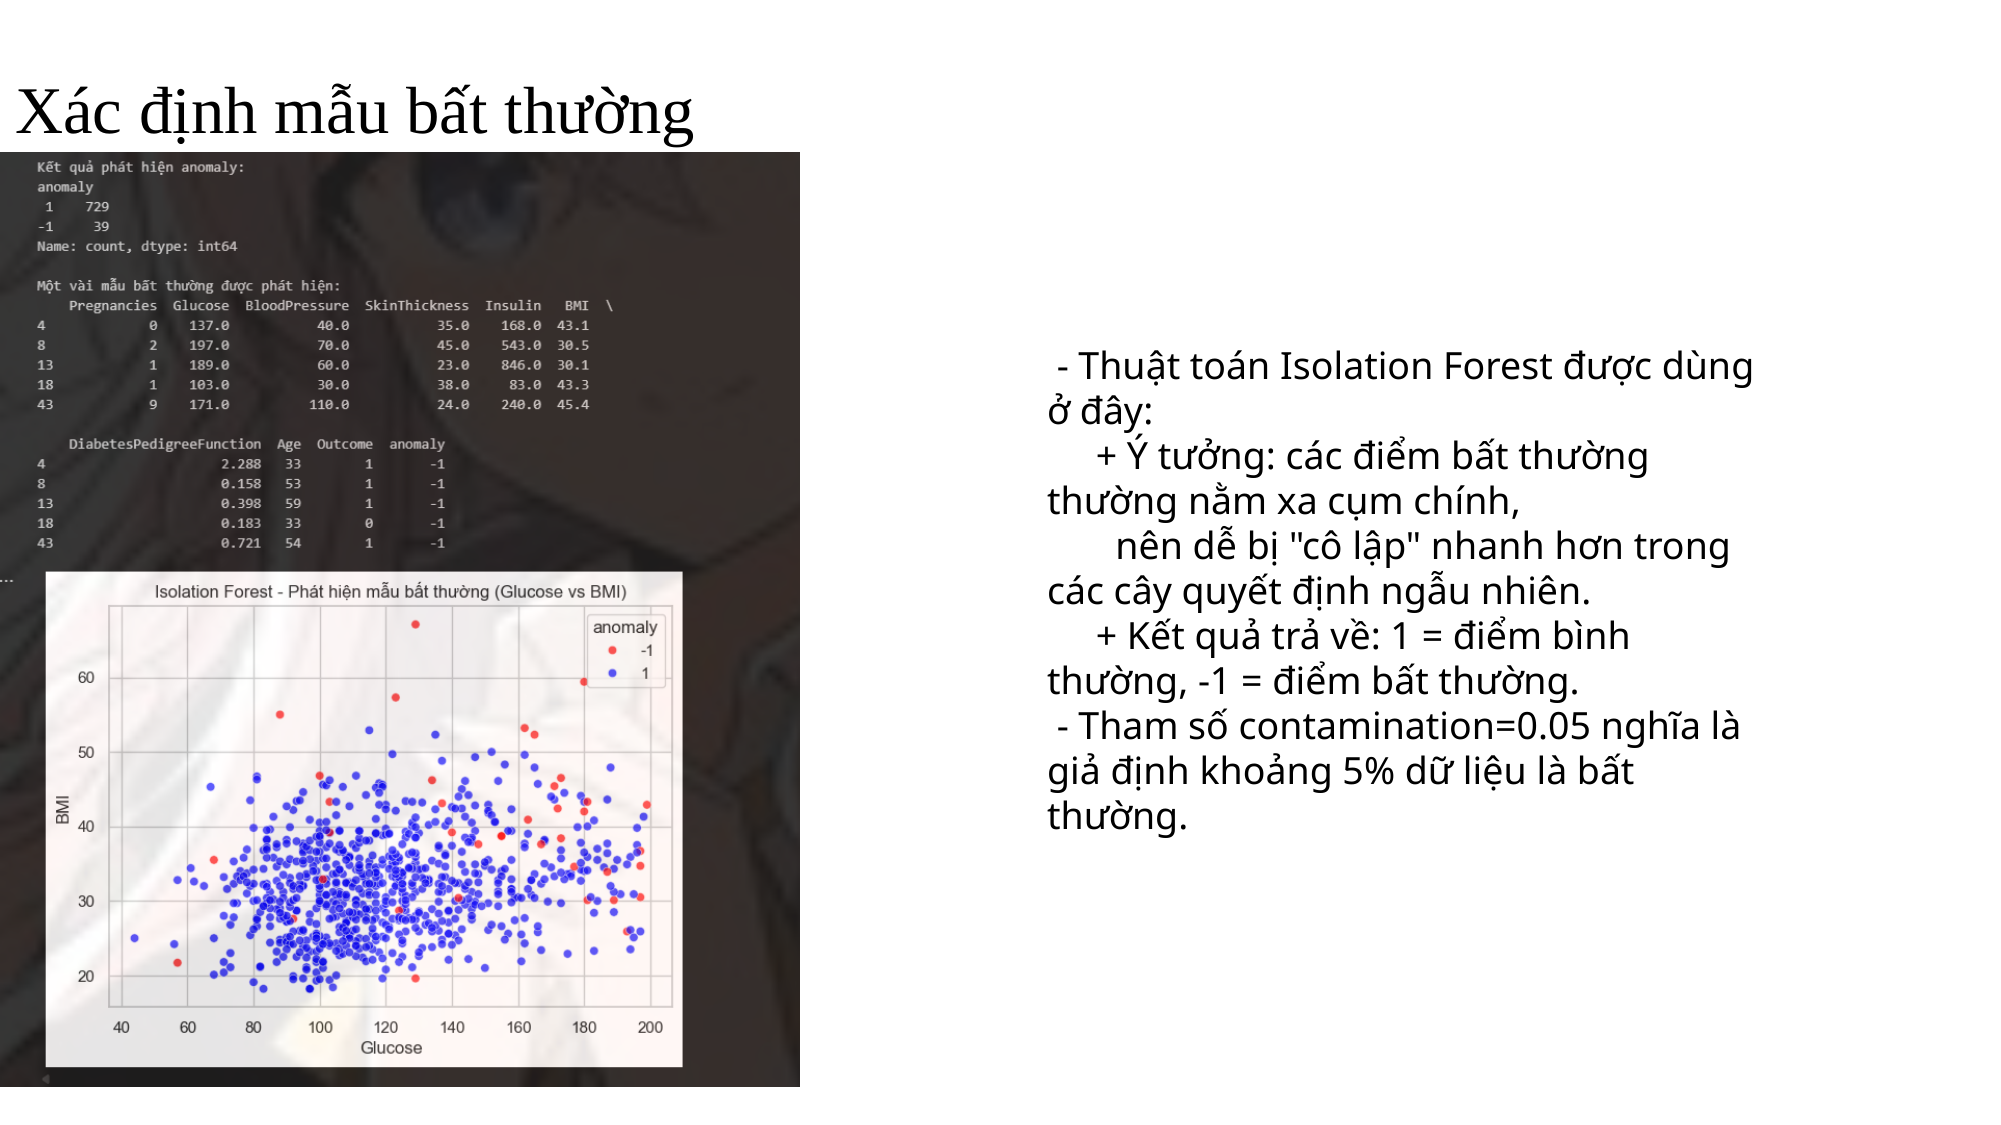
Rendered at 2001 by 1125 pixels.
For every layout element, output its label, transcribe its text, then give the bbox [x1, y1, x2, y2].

text_box - Thuật toán Isolation Forest được dùng ở đây: + Ý tưởng: các điểm bất thường thường nằm xa cụm chính, nên dễ bị "cô lập" nhanh hơn trong các cây quyết định ngẫu nhiên. + Kết quả trả về: 1 = điểm bình thường, -1 = điểm bất thường. - Tham số contamination=0.05 nghĩa là giả định khoảng 5% dữ liệu là bất thường. [1032, 334, 1784, 890]
picture [0, 151, 800, 1088]
title Xác định mẫu bất thường [0, 3, 1725, 221]
